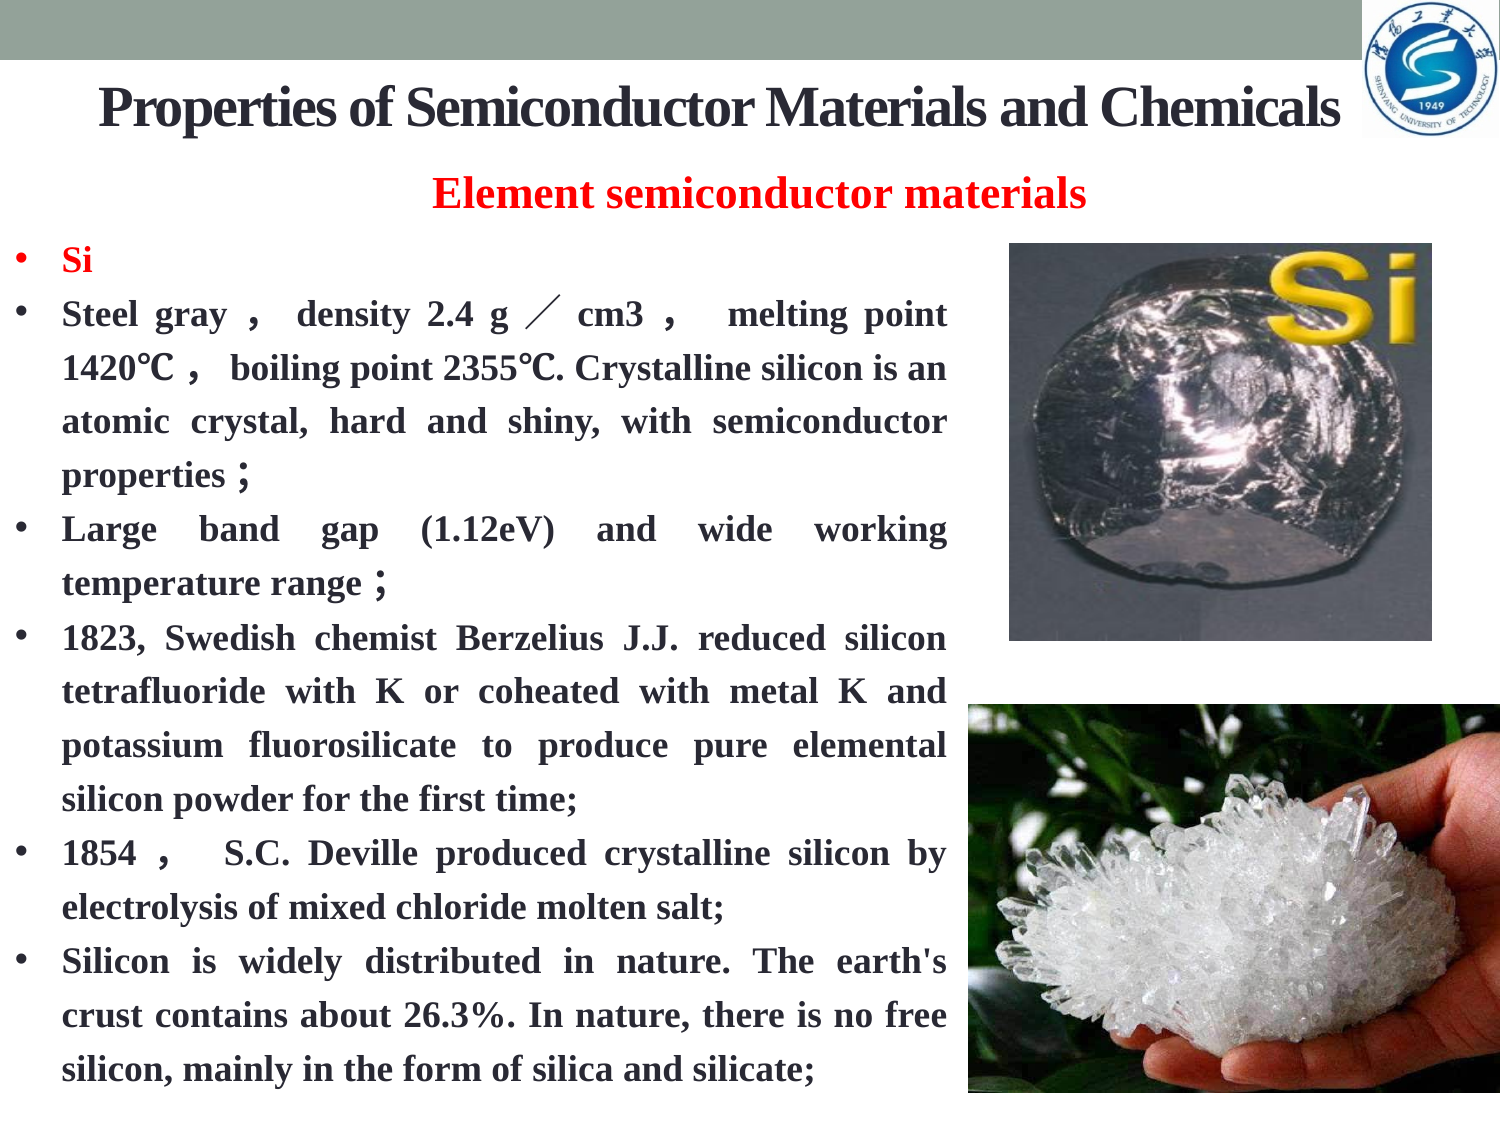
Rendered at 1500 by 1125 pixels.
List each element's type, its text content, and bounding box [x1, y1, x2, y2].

picture [1009, 243, 1432, 642]
text_box Properties of Semiconductor Materials and Chemicals [41, 21, 1400, 185]
picture [968, 703, 1500, 1094]
picture [1361, 0, 1499, 138]
text_box Si Steel gray，density 2.4 g／cm3， melting point 1420℃，boiling point 2355℃. Crystalline silicon is an atomic crystal, hard and shiny, with semiconductor properties； Large band gap (1.12eV) and wide working temperature range； 1823, Swedish chemist Berzelius J.J. reduced silicon tetrafluoride with K or coheated with metal K and potassium fluorosilicate to produce pure elemental silicon powder for the first time; 1854， S.C. Deville produced crystalline silicon by electrolysis of mixed chloride molten salt; Silicon is widely distributed in nature. The earth's crust contains about 26.3%. In nature, there is no free silicon, mainly in the form of silica and silicate; [0, 218, 963, 1097]
text_box Element semiconductor materials [417, 185, 1103, 225]
